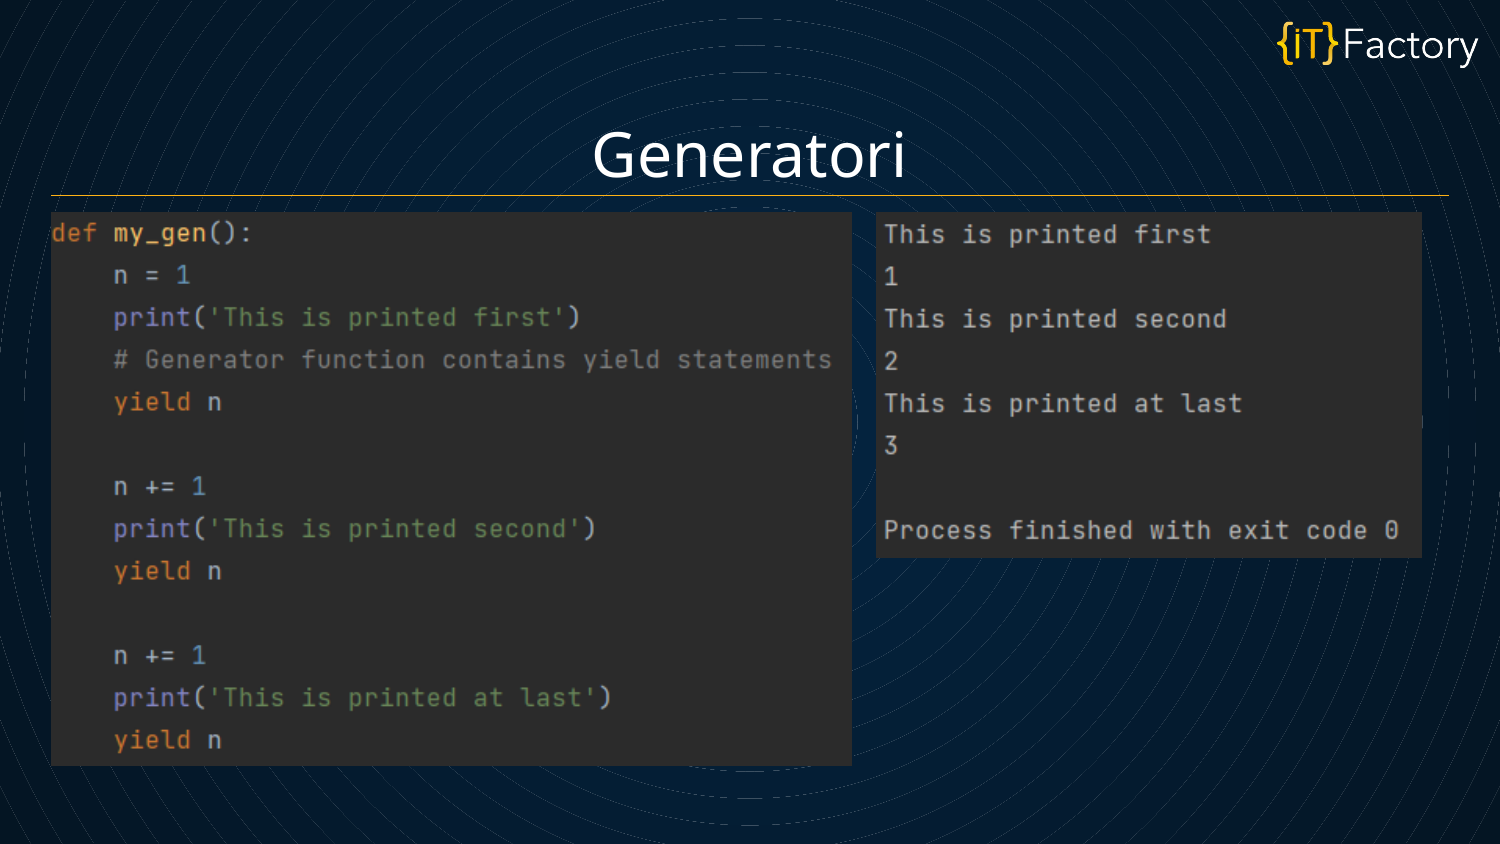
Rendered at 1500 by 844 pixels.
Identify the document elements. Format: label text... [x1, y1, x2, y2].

title Generatori [51, 202, 1449, 206]
title Generatori [51, 105, 1449, 195]
picture [50, 212, 852, 766]
picture [875, 212, 1422, 558]
picture [1277, 16, 1479, 73]
